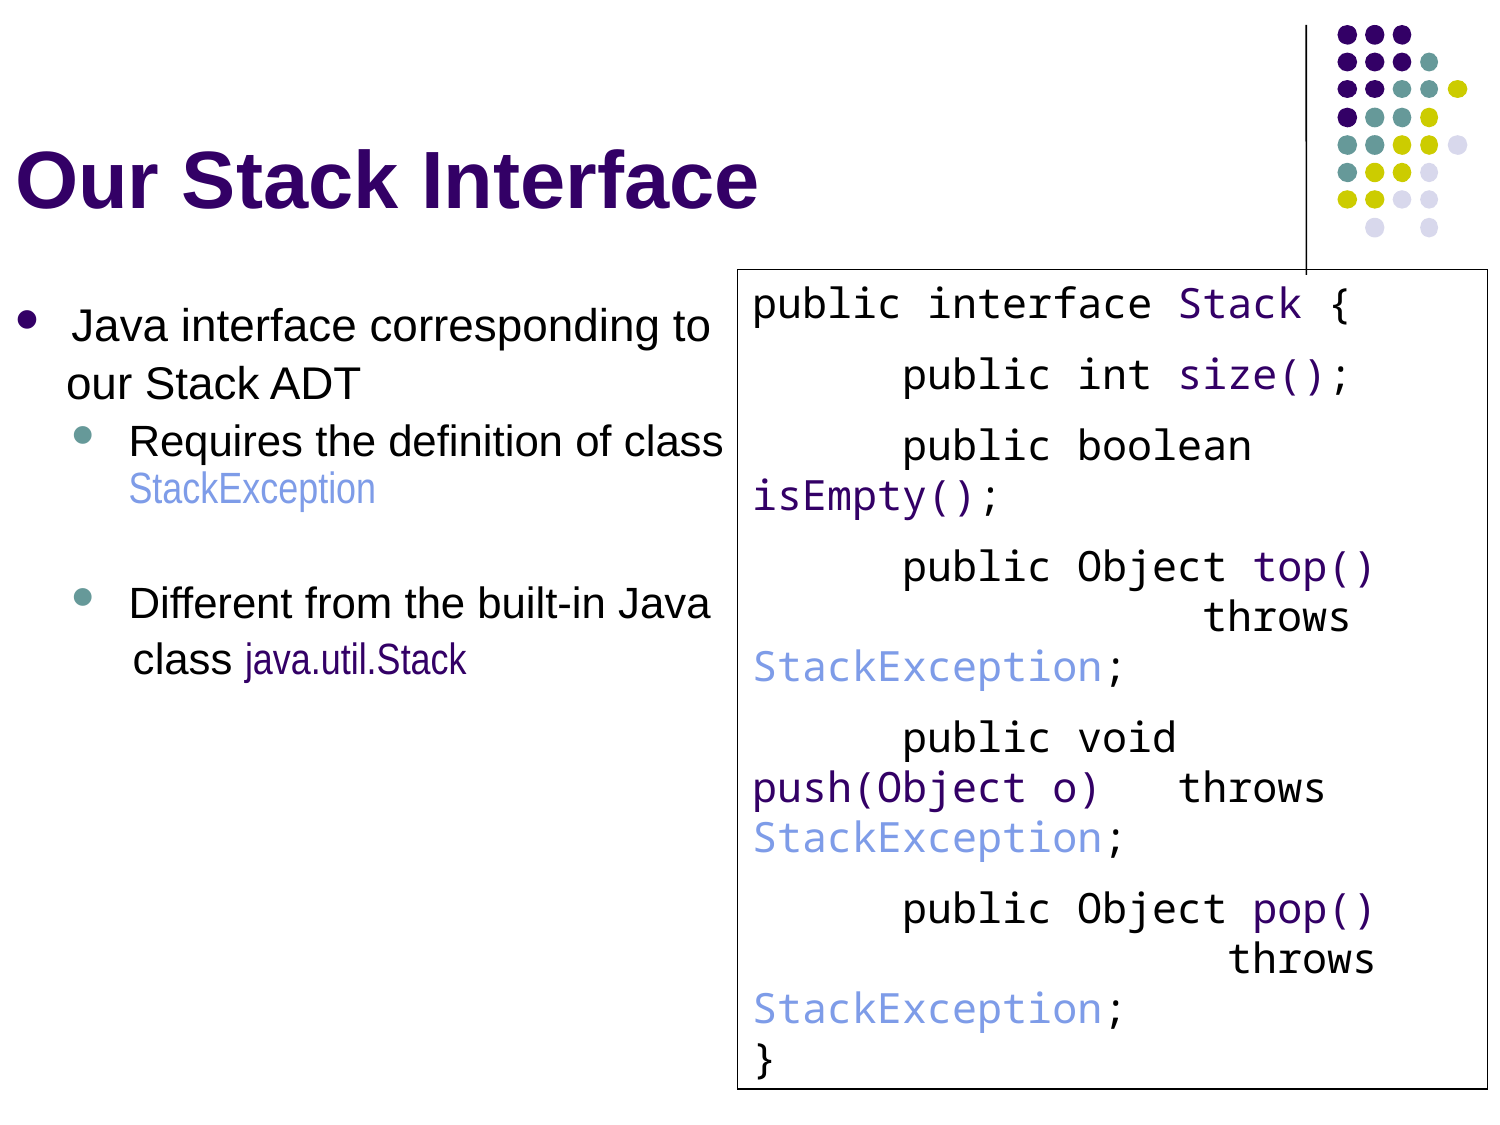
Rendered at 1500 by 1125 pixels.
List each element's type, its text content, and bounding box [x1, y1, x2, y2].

text_box public interface Stack { public int size(); public boolean isEmpty(); public Object top() throws StackException; public void push(Object o) throws StackException; public Object pop() throws StackException; } [737, 269, 1488, 1089]
title Our Stack Interface [0, 0, 1313, 233]
list Java interface corresponding to our Stack ADT Requires the definition of class StackException Different from the built-in Java class java.util.Stack [0, 294, 737, 957]
